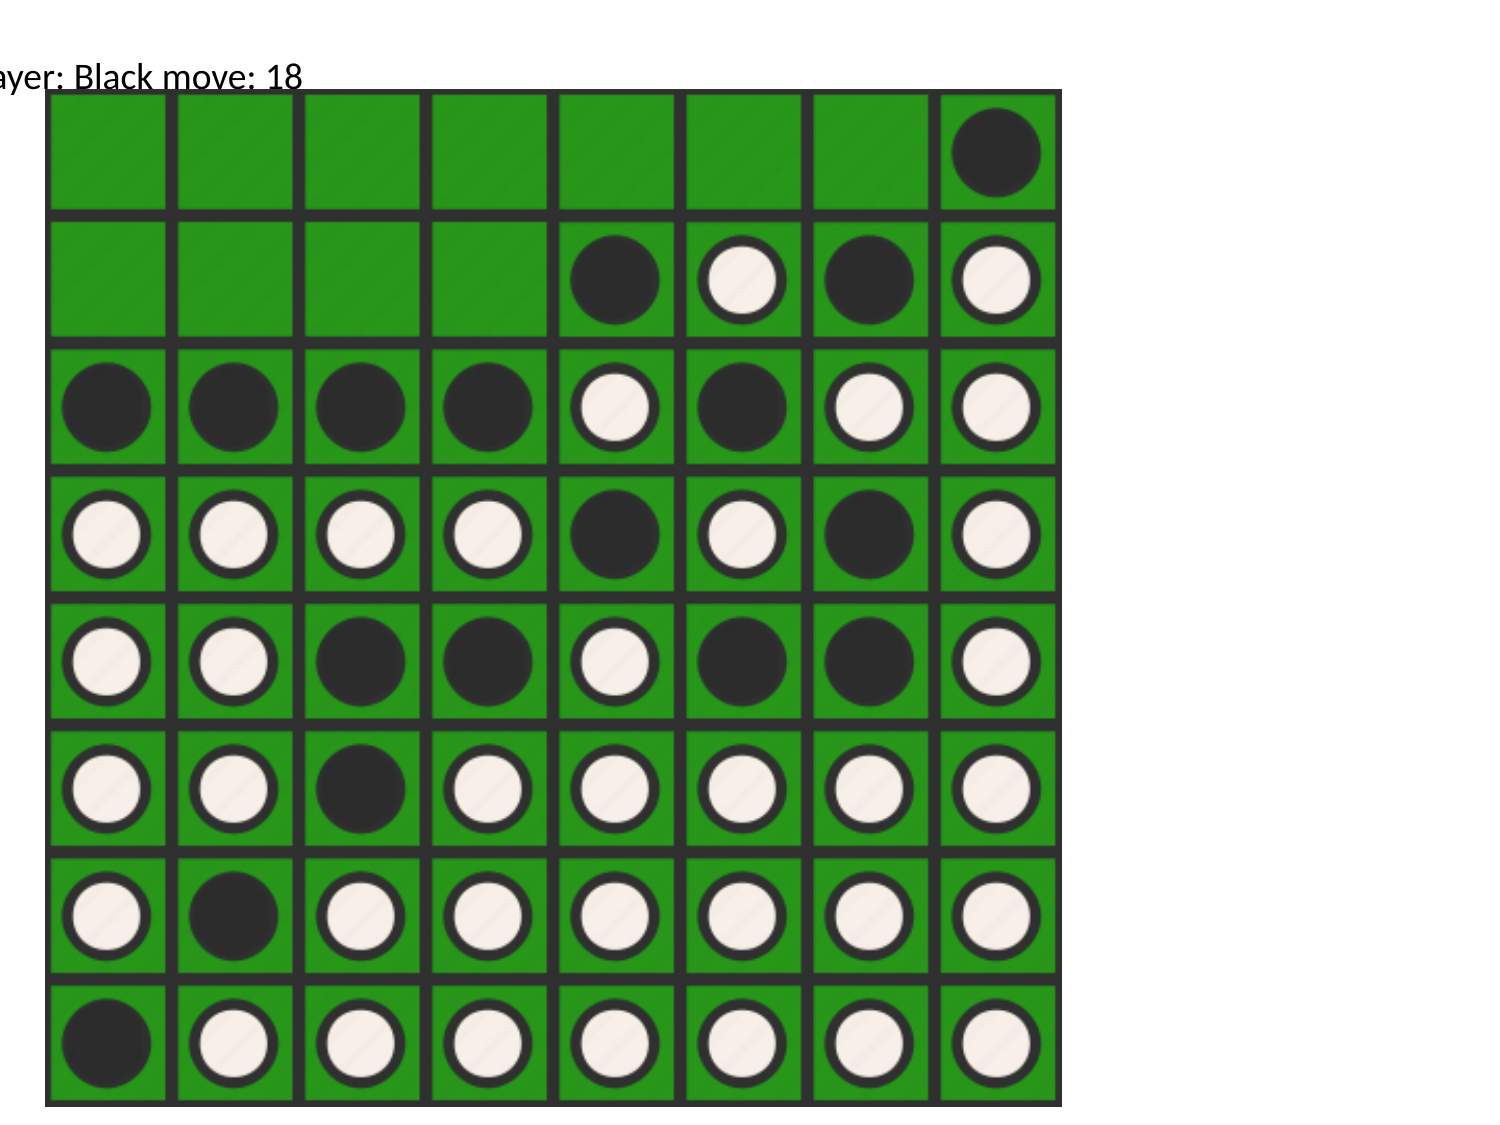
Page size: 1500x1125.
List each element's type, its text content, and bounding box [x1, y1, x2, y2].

picture [44, 89, 1062, 1107]
text_box turn: 49 player: Black move: 18 [0, 44, 319, 105]
